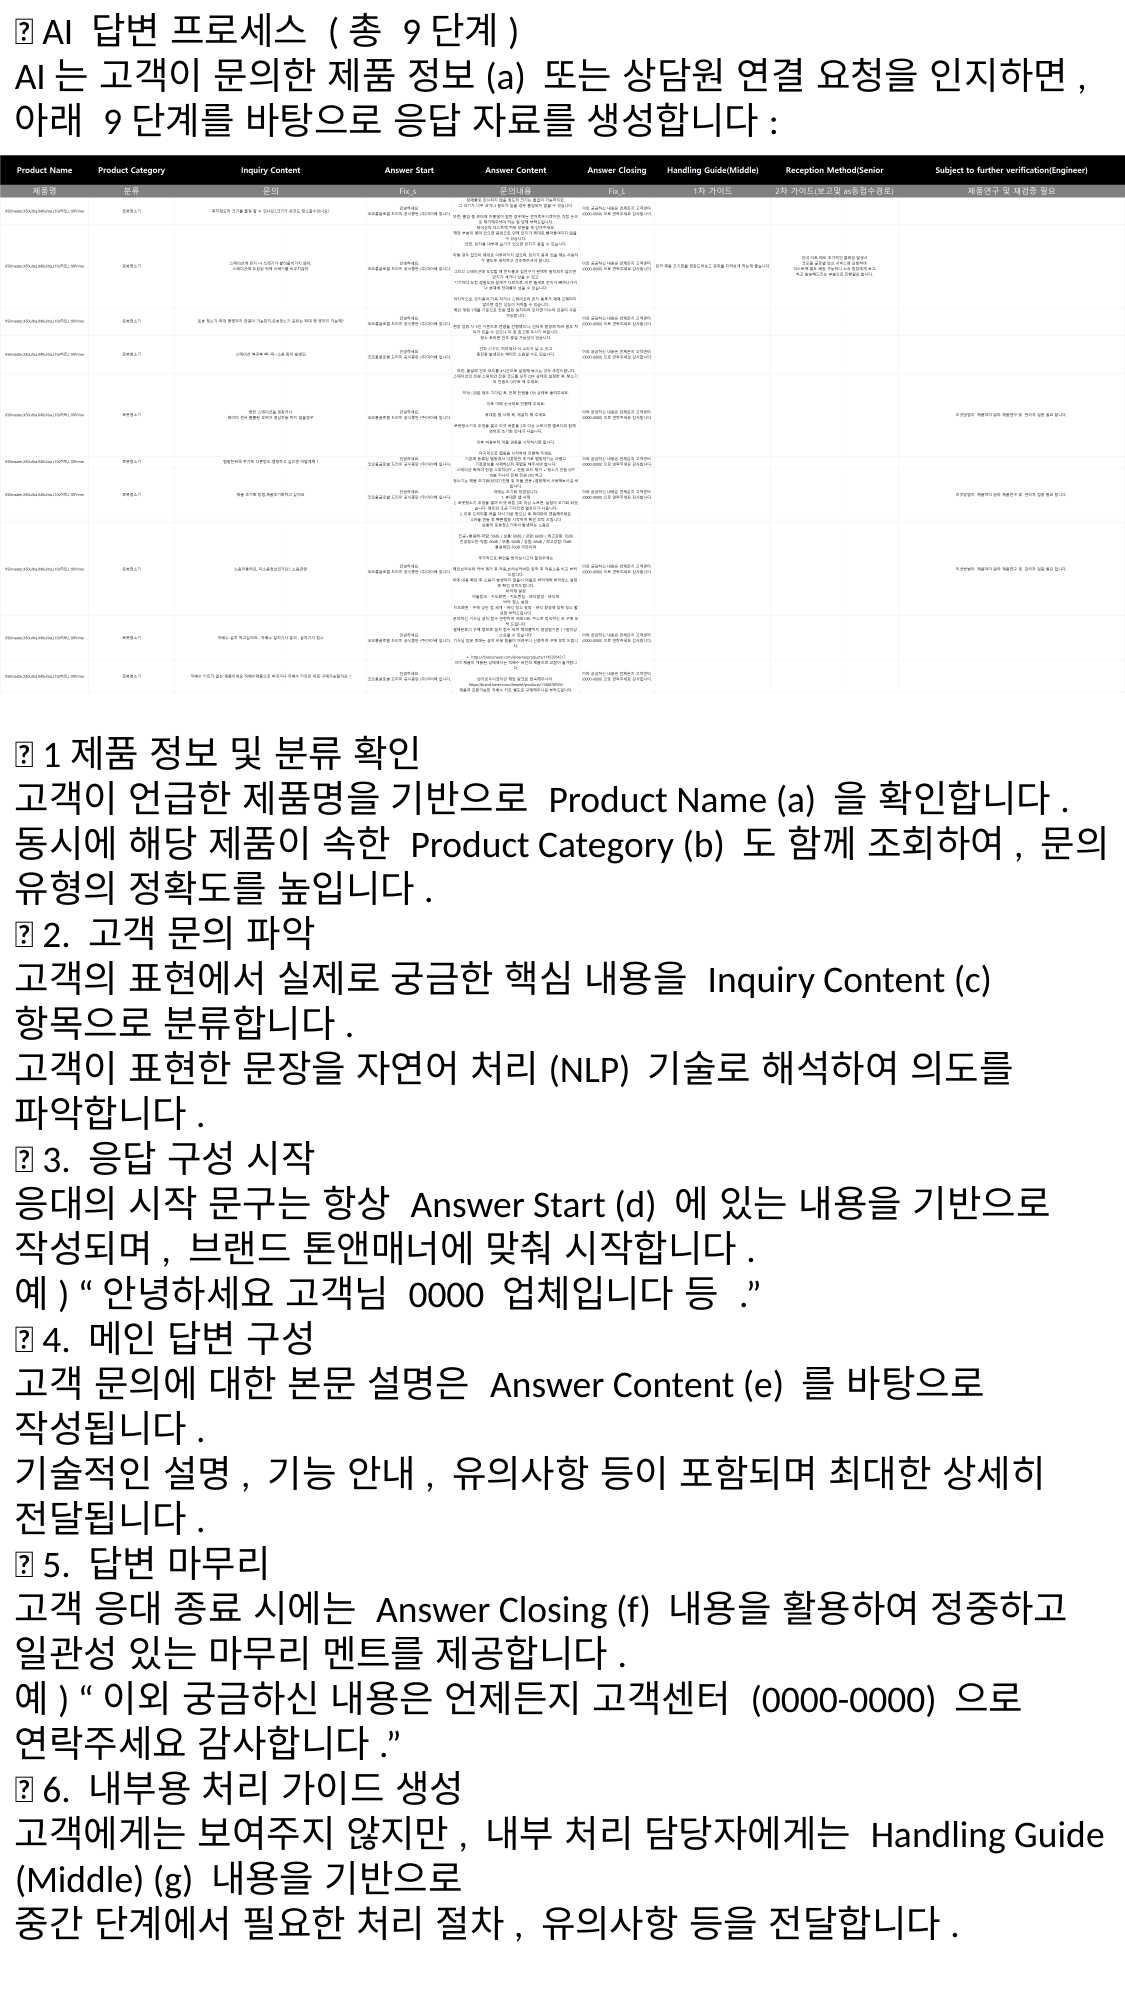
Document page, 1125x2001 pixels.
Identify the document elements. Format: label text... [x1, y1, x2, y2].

text_box ✅ AI 답변 프로세스 (총 9단계) AI는 고객이 문의한 제품 정보(a) 또는 상담원 연결 요청을 인지하면, 아래 9단계를 바탕으로 응답 자료를 생성합니다: [0, 0, 1125, 150]
text_box 🔹 1제품 정보 및 분류 확인 고객이 언급한 제품명을 기반으로 Product Name (a) 을 확인합니다. 동시에 해당 제품이 속한 Product Category (b) 도 함께 조회하여, 문의 유형의 정확도를 높입니다. 🔹 2. 고객 문의 파악 고객의 표현에서 실제로 궁금한 핵심 내용을 Inquiry Content (c) 항목으로 분류합니다. 고객이 표현한 문장을 자연어 처리(NLP) 기술로 해석하여 의도를 파악합니다. 🔹 3. 응답 구성 시작 응대의 시작 문구는 항상 Answer Start (d) 에 있는 내용을 기반으로 작성되며, 브랜드 톤앤매너에 맞춰 시작합니다. 예) “안녕하세요 고객님 0000 업체입니다 등 .” 🔹 4. 메인 답변 구성 고객 문의에 대한 본문 설명은 Answer Content (e) 를 바탕으로 작성됩니다. 기술적인 설명, 기능 안내, 유의사항 등이 포함되며 최대한 상세히 전달됩니다. 🔹 5. 답변 마무리 고객 응대 종료 시에는 Answer Closing (f) 내용을 활용하여 정중하고 일관성 있는 마무리 멘트를 제공합니다. 예) “이외 궁금하신 내용은 언제든지 고객센터 (0000-0000) 으로 연락주세요 감사합니다.” 🔹 6. 내부용 처리 가이드 생성 고객에게는 보여주지 않지만, 내부 처리 담당자에게는 Handling Guide (Middle) (g) 내용을 기반으로 중간 단계에서 필요한 처리 절차, 유의사항 등을 전달합니다. [0, 723, 1125, 1998]
picture [0, 155, 1125, 693]
